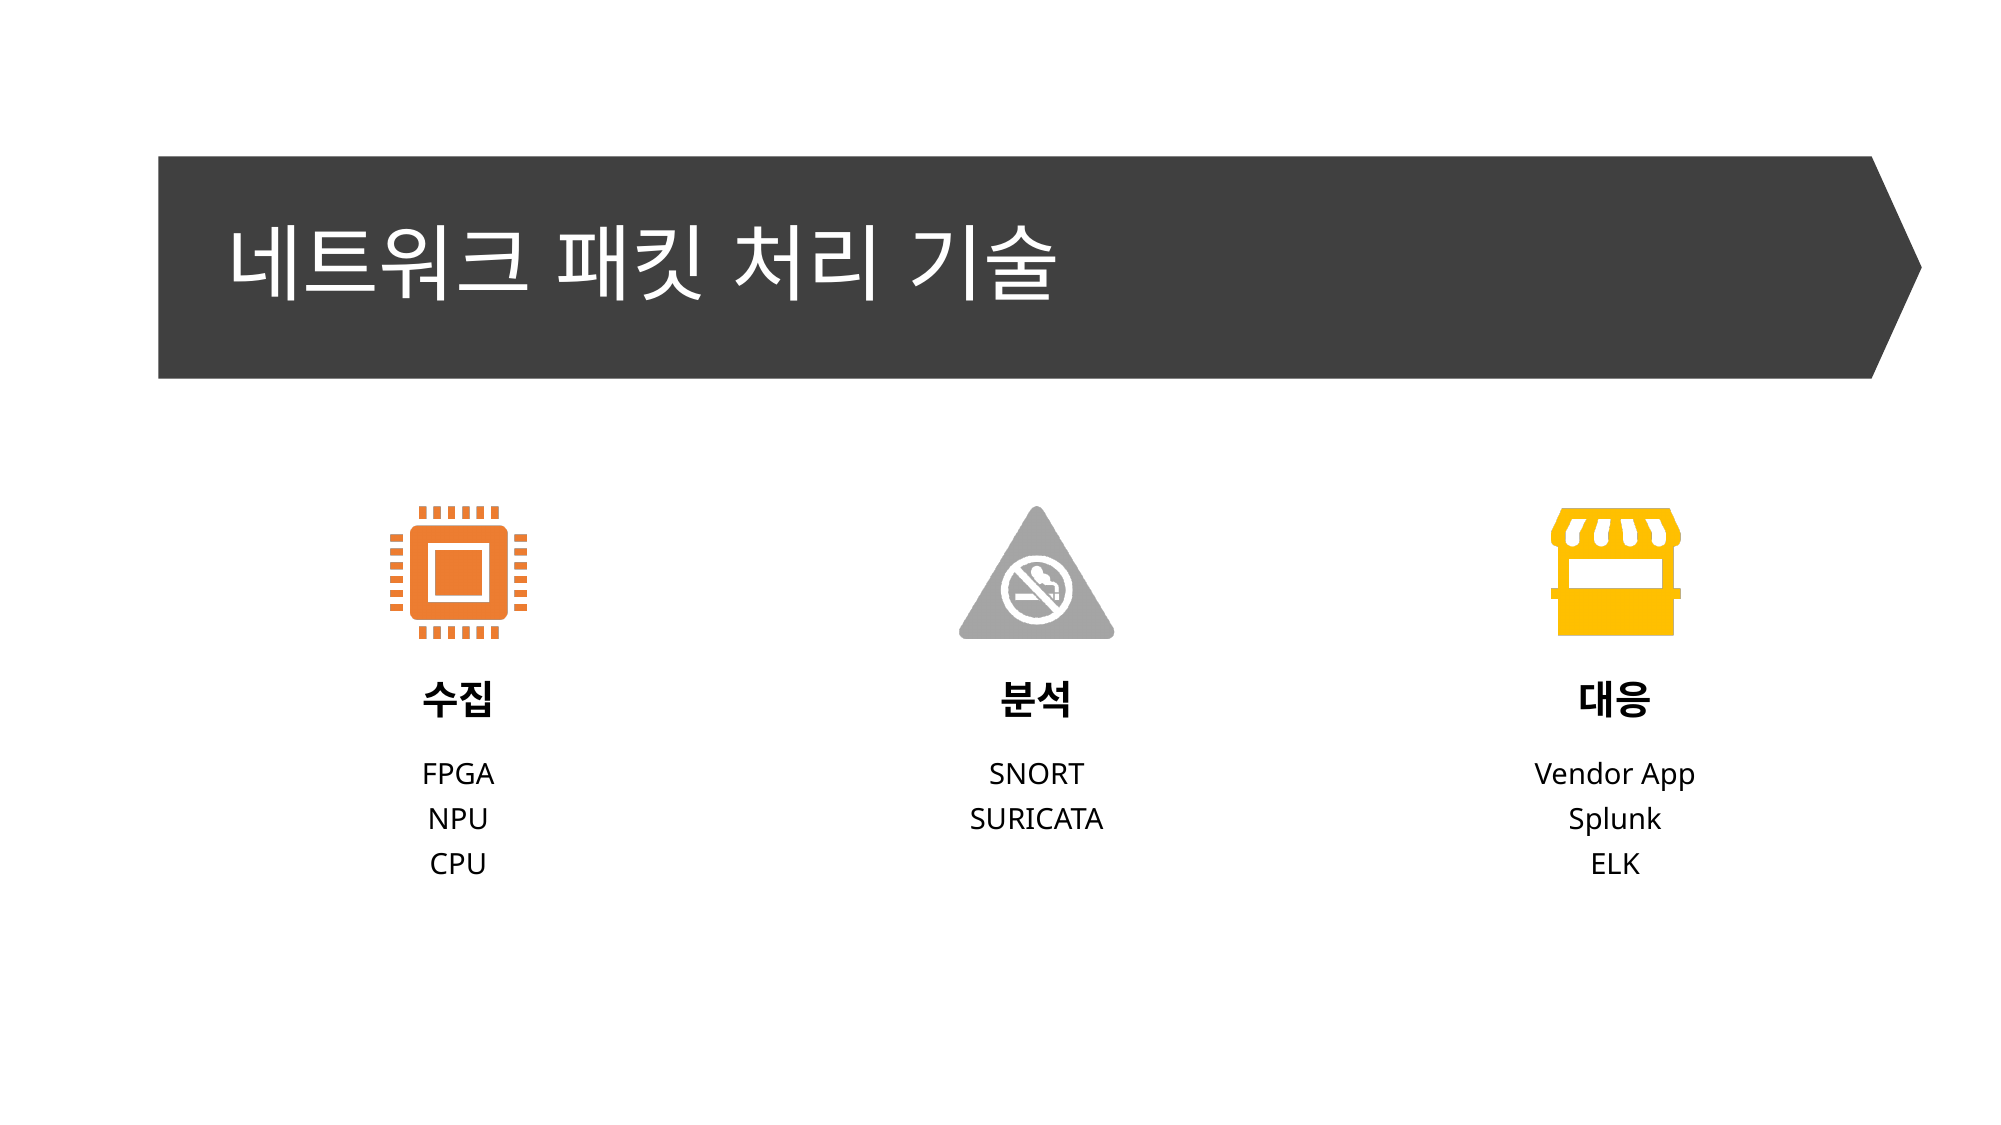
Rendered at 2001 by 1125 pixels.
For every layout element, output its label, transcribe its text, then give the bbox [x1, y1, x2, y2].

text_box [157, 155, 1923, 380]
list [211, 485, 1863, 949]
title 네트워크 패킷 처리 기술 [211, 197, 1856, 339]
